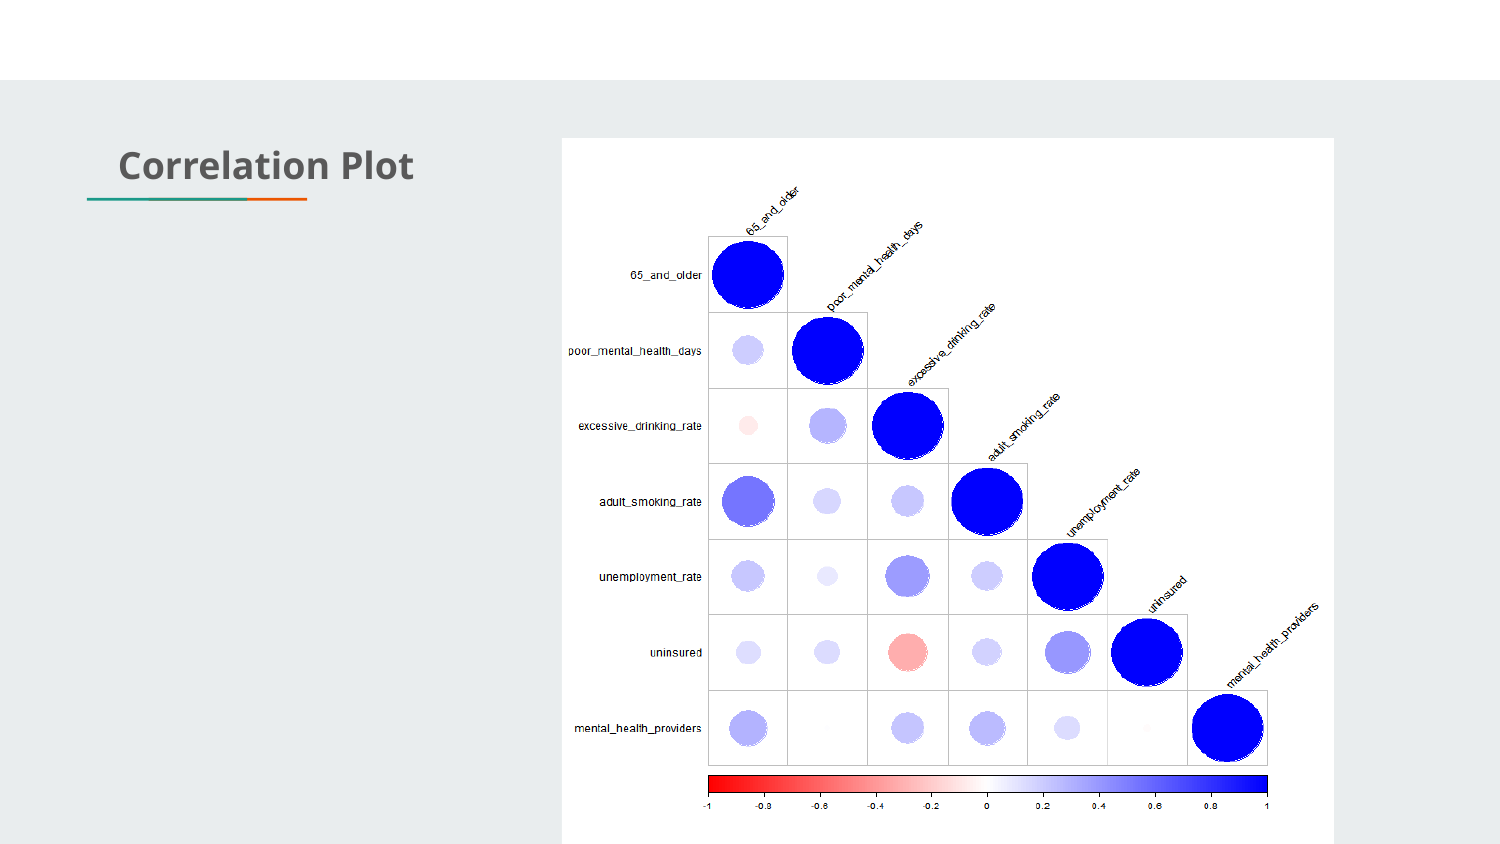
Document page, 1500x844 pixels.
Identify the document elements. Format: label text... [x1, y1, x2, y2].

text_box Correlation Plot [102, 119, 556, 202]
picture [561, 98, 1335, 844]
